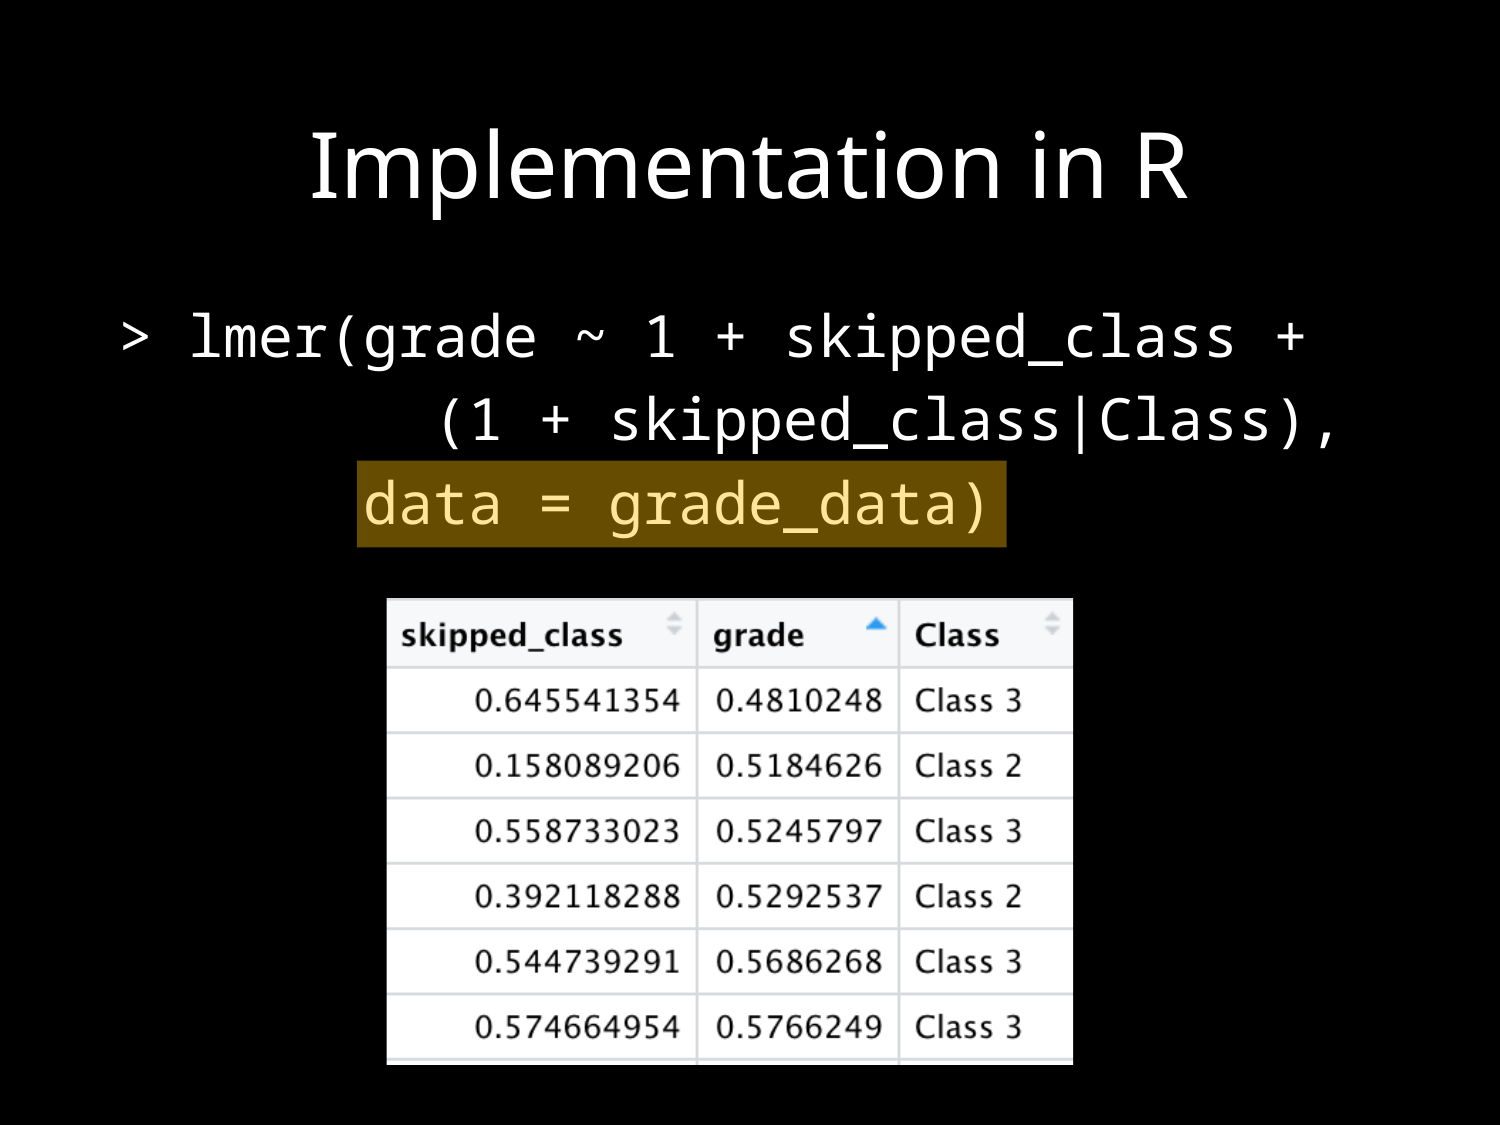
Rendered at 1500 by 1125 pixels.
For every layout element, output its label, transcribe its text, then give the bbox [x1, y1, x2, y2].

picture [386, 598, 1074, 1065]
title Implementation in R [103, 59, 1397, 278]
text_box [356, 460, 1008, 548]
list > lmer(grade ~ 1 + skipped_class + (1 + skipped_class|Class), data = grade_data) [103, 299, 1477, 1014]
